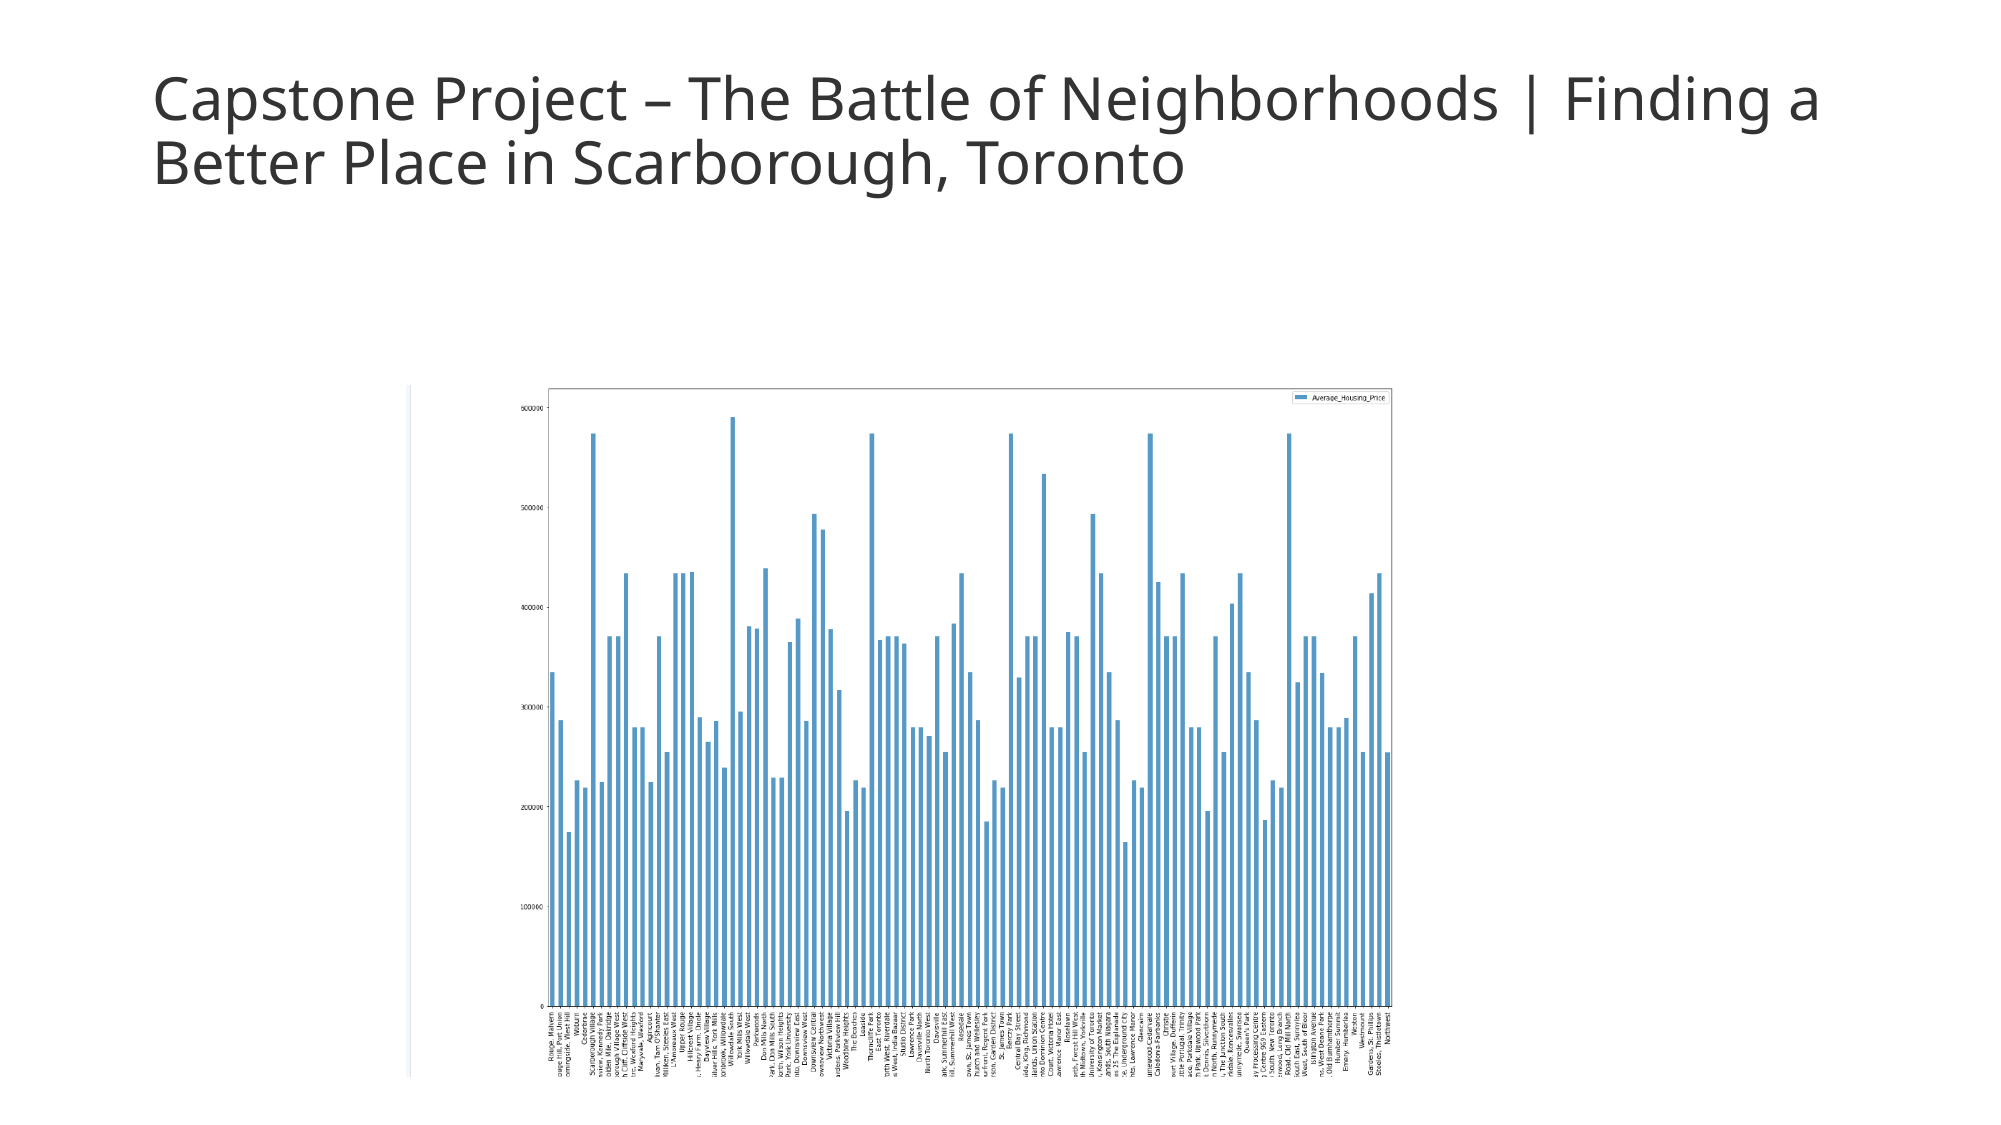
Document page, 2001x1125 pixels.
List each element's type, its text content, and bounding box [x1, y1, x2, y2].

title Capstone Project – The Battle of Neighborhoods | Finding a Better Place in Scarborough, Toronto [137, 59, 1863, 278]
picture [406, 385, 1469, 1077]
